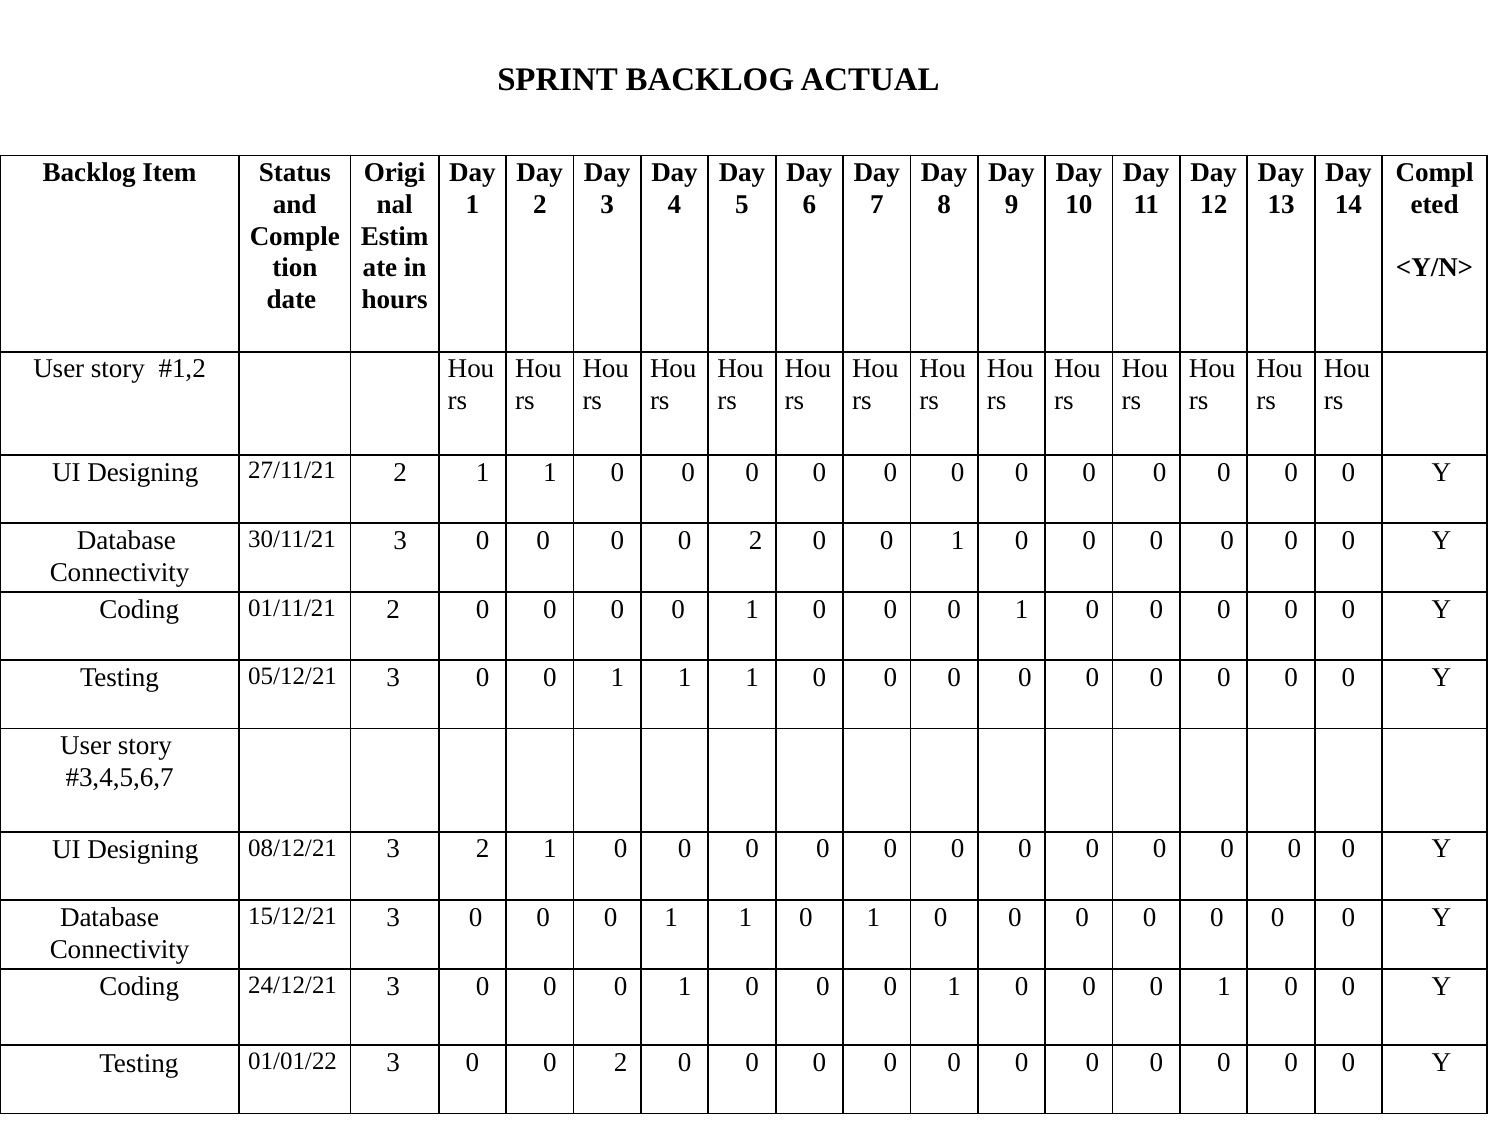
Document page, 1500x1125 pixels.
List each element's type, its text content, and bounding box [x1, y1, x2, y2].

table_cell 2 [351, 593, 438, 659]
table_cell 1 [642, 970, 707, 1044]
table_cell 0 [844, 593, 910, 659]
table_cell 0 [1181, 1046, 1246, 1113]
table_cell 3 [351, 661, 438, 728]
table_cell 1 [979, 593, 1044, 659]
table_header Day 6 [777, 156, 842, 351]
table_cell 1 [507, 833, 573, 899]
table_cell [1316, 729, 1381, 831]
table_cell 1 [911, 970, 977, 1044]
table_header Day 11 [1113, 156, 1179, 351]
table_header Day 8 [911, 156, 977, 351]
table_cell 2 [440, 833, 505, 899]
table_cell [1113, 729, 1179, 831]
table_header Day 10 [1046, 156, 1112, 351]
table_cell Hours [1046, 353, 1112, 454]
table_cell 0 [440, 593, 505, 659]
table_cell 0 [440, 524, 505, 591]
table_header Status and Completion date [240, 156, 350, 351]
table_cell Hours [911, 353, 977, 454]
table_cell 0 [1248, 901, 1314, 968]
table_cell Hours [1316, 353, 1381, 454]
table_cell 0 [1046, 593, 1112, 659]
table_cell [911, 729, 977, 831]
table_cell 0 [574, 593, 640, 659]
table_cell 0 [574, 970, 640, 1044]
table_cell 0 [911, 593, 977, 659]
table_cell Hours [1181, 353, 1246, 454]
table_cell 0 [844, 524, 910, 591]
table_cell Coding [1, 593, 238, 659]
table_header Day 5 [709, 156, 775, 351]
table_cell 0 [777, 661, 842, 728]
table_cell 0 [709, 1046, 775, 1113]
table_cell 0 [642, 456, 707, 522]
table_cell 3 [351, 901, 438, 968]
table_cell 0 [1316, 661, 1381, 728]
table_header Day 14 [1316, 156, 1381, 351]
table_cell 01/01/22 [240, 1046, 350, 1113]
table_cell Y [1383, 833, 1486, 899]
table_cell 0 [440, 901, 505, 968]
table_cell 01/11/21 [240, 593, 350, 659]
table_cell [709, 729, 775, 831]
table_header Day 4 [642, 156, 707, 351]
table_cell Hours [777, 353, 842, 454]
table_cell 1 [440, 456, 505, 522]
table_cell 0 [709, 970, 775, 1044]
table_cell 0 [507, 970, 573, 1044]
table_cell 0 [911, 456, 977, 522]
table_cell 2 [351, 456, 438, 522]
table_cell 0 [1113, 901, 1179, 968]
table_cell 1 [642, 901, 707, 968]
table_cell 0 [1113, 661, 1179, 728]
table_cell 0 [1181, 833, 1246, 899]
table_cell 0 [911, 901, 977, 968]
table_cell Y [1383, 1046, 1486, 1113]
table_cell Hours [574, 353, 640, 454]
table_cell [1248, 729, 1314, 831]
table_cell 0 [979, 456, 1044, 522]
table_cell 1 [911, 524, 977, 591]
table_cell 1 [709, 593, 775, 659]
table_cell 0 [1316, 524, 1381, 591]
table_cell 0 [1046, 661, 1112, 728]
table_cell 0 [1181, 524, 1246, 591]
table_cell Y [1383, 456, 1486, 522]
table_cell [777, 729, 842, 831]
table_cell 0 [979, 524, 1044, 591]
table_cell 0 [844, 661, 910, 728]
table_cell 0 [1113, 456, 1179, 522]
table_cell 0 [777, 833, 842, 899]
table_cell Hours [507, 353, 573, 454]
table_cell 0 [1248, 833, 1314, 899]
table_cell 1 [709, 661, 775, 728]
table_header Original Estimate in hours [351, 156, 438, 351]
table_header Day 13 [1248, 156, 1314, 351]
table_cell Y [1383, 661, 1486, 728]
table_cell Hours [642, 353, 707, 454]
table_cell 0 [911, 661, 977, 728]
table_cell 0 [979, 901, 1044, 968]
table_cell Coding [1, 970, 238, 1044]
table_cell 0 [440, 1046, 505, 1113]
table_cell 0 [1046, 970, 1112, 1044]
table_cell 30/11/21 [240, 524, 350, 591]
table_cell 0 [777, 456, 842, 522]
table_cell 0 [844, 456, 910, 522]
table_cell 0 [1316, 970, 1381, 1044]
table_cell 0 [507, 524, 573, 591]
table_cell 0 [1316, 901, 1381, 968]
table_cell Testing [1, 661, 238, 728]
table_cell 0 [1248, 970, 1314, 1044]
table_cell 0 [574, 833, 640, 899]
table_cell [240, 729, 350, 831]
table_header Day 3 [574, 156, 640, 351]
table_cell 0 [1248, 593, 1314, 659]
table_cell 0 [507, 901, 573, 968]
table_cell [642, 729, 707, 831]
table_cell 2 [574, 1046, 640, 1113]
table_cell 3 [351, 524, 438, 591]
title SPRINT BACKLOG ACTUAL [87, 50, 1350, 105]
table_cell 0 [979, 1046, 1044, 1113]
table_header Day 2 [507, 156, 573, 351]
table_cell 3 [351, 970, 438, 1044]
table_cell 0 [844, 1046, 910, 1113]
table_cell [240, 353, 350, 454]
table_cell 0 [642, 593, 707, 659]
table_cell 0 [1046, 524, 1112, 591]
table_cell 0 [574, 456, 640, 522]
table_cell User story #3,4,5,6,7 [1, 729, 238, 831]
table_cell Hours [709, 353, 775, 454]
table_cell 15/12/21 [240, 901, 350, 968]
table_cell 0 [709, 456, 775, 522]
table_header Backlog Item [1, 156, 238, 351]
table_cell [351, 729, 438, 831]
table_cell 0 [642, 1046, 707, 1113]
table_cell 0 [642, 524, 707, 591]
table_cell 0 [1316, 833, 1381, 899]
table_cell 0 [440, 661, 505, 728]
table_cell 0 [1316, 1046, 1381, 1113]
table_cell 0 [574, 524, 640, 591]
table_cell [1181, 729, 1246, 831]
table_cell Hours [844, 353, 910, 454]
table_cell [351, 353, 438, 454]
table_cell 0 [979, 833, 1044, 899]
table_cell 0 [1248, 456, 1314, 522]
table_cell [1046, 729, 1112, 831]
table_cell 0 [1316, 456, 1381, 522]
table_cell 0 [911, 833, 977, 899]
table_cell 0 [911, 1046, 977, 1113]
table_cell 0 [844, 970, 910, 1044]
table_header Day 12 [1181, 156, 1246, 351]
table_cell 1 [1181, 970, 1246, 1044]
table_cell 1 [709, 901, 775, 968]
table_cell 0 [1113, 833, 1179, 899]
table_cell 0 [979, 661, 1044, 728]
table_cell 0 [1046, 456, 1112, 522]
table_cell 0 [1248, 524, 1314, 591]
table_cell 2 [709, 524, 775, 591]
table_cell 3 [351, 1046, 438, 1113]
table_cell 0 [1046, 1046, 1112, 1113]
table_cell 0 [1113, 524, 1179, 591]
table_cell UI Designing [1, 456, 238, 522]
table_cell 24/12/21 [240, 970, 350, 1044]
table_cell [979, 729, 1044, 831]
table_cell 1 [642, 661, 707, 728]
table_cell Database Connectivity [1, 524, 238, 591]
table_cell 0 [777, 901, 842, 968]
table_cell 05/12/21 [240, 661, 350, 728]
table_cell 0 [507, 593, 573, 659]
table_cell 0 [1248, 1046, 1314, 1113]
table_cell Y [1383, 593, 1486, 659]
table_cell 0 [777, 1046, 842, 1113]
table_cell 0 [1113, 970, 1179, 1044]
table_cell 08/12/21 [240, 833, 350, 899]
table_cell [574, 729, 640, 831]
table_cell [1383, 729, 1486, 831]
table_cell 0 [709, 833, 775, 899]
table_cell 0 [507, 661, 573, 728]
table_cell 0 [1181, 593, 1246, 659]
table_cell 0 [440, 970, 505, 1044]
table_cell 27/11/21 [240, 456, 350, 522]
table_cell [507, 729, 573, 831]
table_cell 0 [507, 1046, 573, 1113]
table_cell 1 [574, 661, 640, 728]
table_cell 0 [1181, 901, 1246, 968]
table_cell [440, 729, 505, 831]
table_cell 1 [844, 901, 910, 968]
table_cell Y [1383, 524, 1486, 591]
table_cell User story #1,2 [1, 353, 238, 454]
table_cell 0 [777, 524, 842, 591]
table_cell 0 [1113, 1046, 1179, 1113]
table_cell Y [1383, 970, 1486, 1044]
table_cell Hours [1248, 353, 1314, 454]
table_cell Hours [979, 353, 1044, 454]
table_cell Y [1383, 901, 1486, 968]
table_cell 0 [1181, 661, 1246, 728]
table_header Day 1 [440, 156, 505, 351]
table_cell 0 [777, 593, 842, 659]
table_cell Testing [1, 1046, 238, 1113]
table_cell 1 [507, 456, 573, 522]
table_cell Database Connectivity [1, 901, 238, 968]
table_header Completed <Y/N> [1383, 156, 1486, 351]
table_cell 0 [1113, 593, 1179, 659]
table_cell 0 [1181, 456, 1246, 522]
table_cell 0 [1046, 901, 1112, 968]
table_cell 0 [979, 970, 1044, 1044]
table_cell Hours [1113, 353, 1179, 454]
table_header Day 9 [979, 156, 1044, 351]
table_cell 0 [1248, 661, 1314, 728]
table_cell 0 [1316, 593, 1381, 659]
table_cell 0 [844, 833, 910, 899]
table_cell 3 [351, 833, 438, 899]
table_cell 0 [574, 901, 640, 968]
table_cell [844, 729, 910, 831]
table_cell UI Designing [1, 833, 238, 899]
table_cell 0 [642, 833, 707, 899]
table_header Day 7 [844, 156, 910, 351]
table_cell [1383, 353, 1486, 454]
table_cell Hours [440, 353, 505, 454]
table_cell 0 [1046, 833, 1112, 899]
table_cell 0 [777, 970, 842, 1044]
